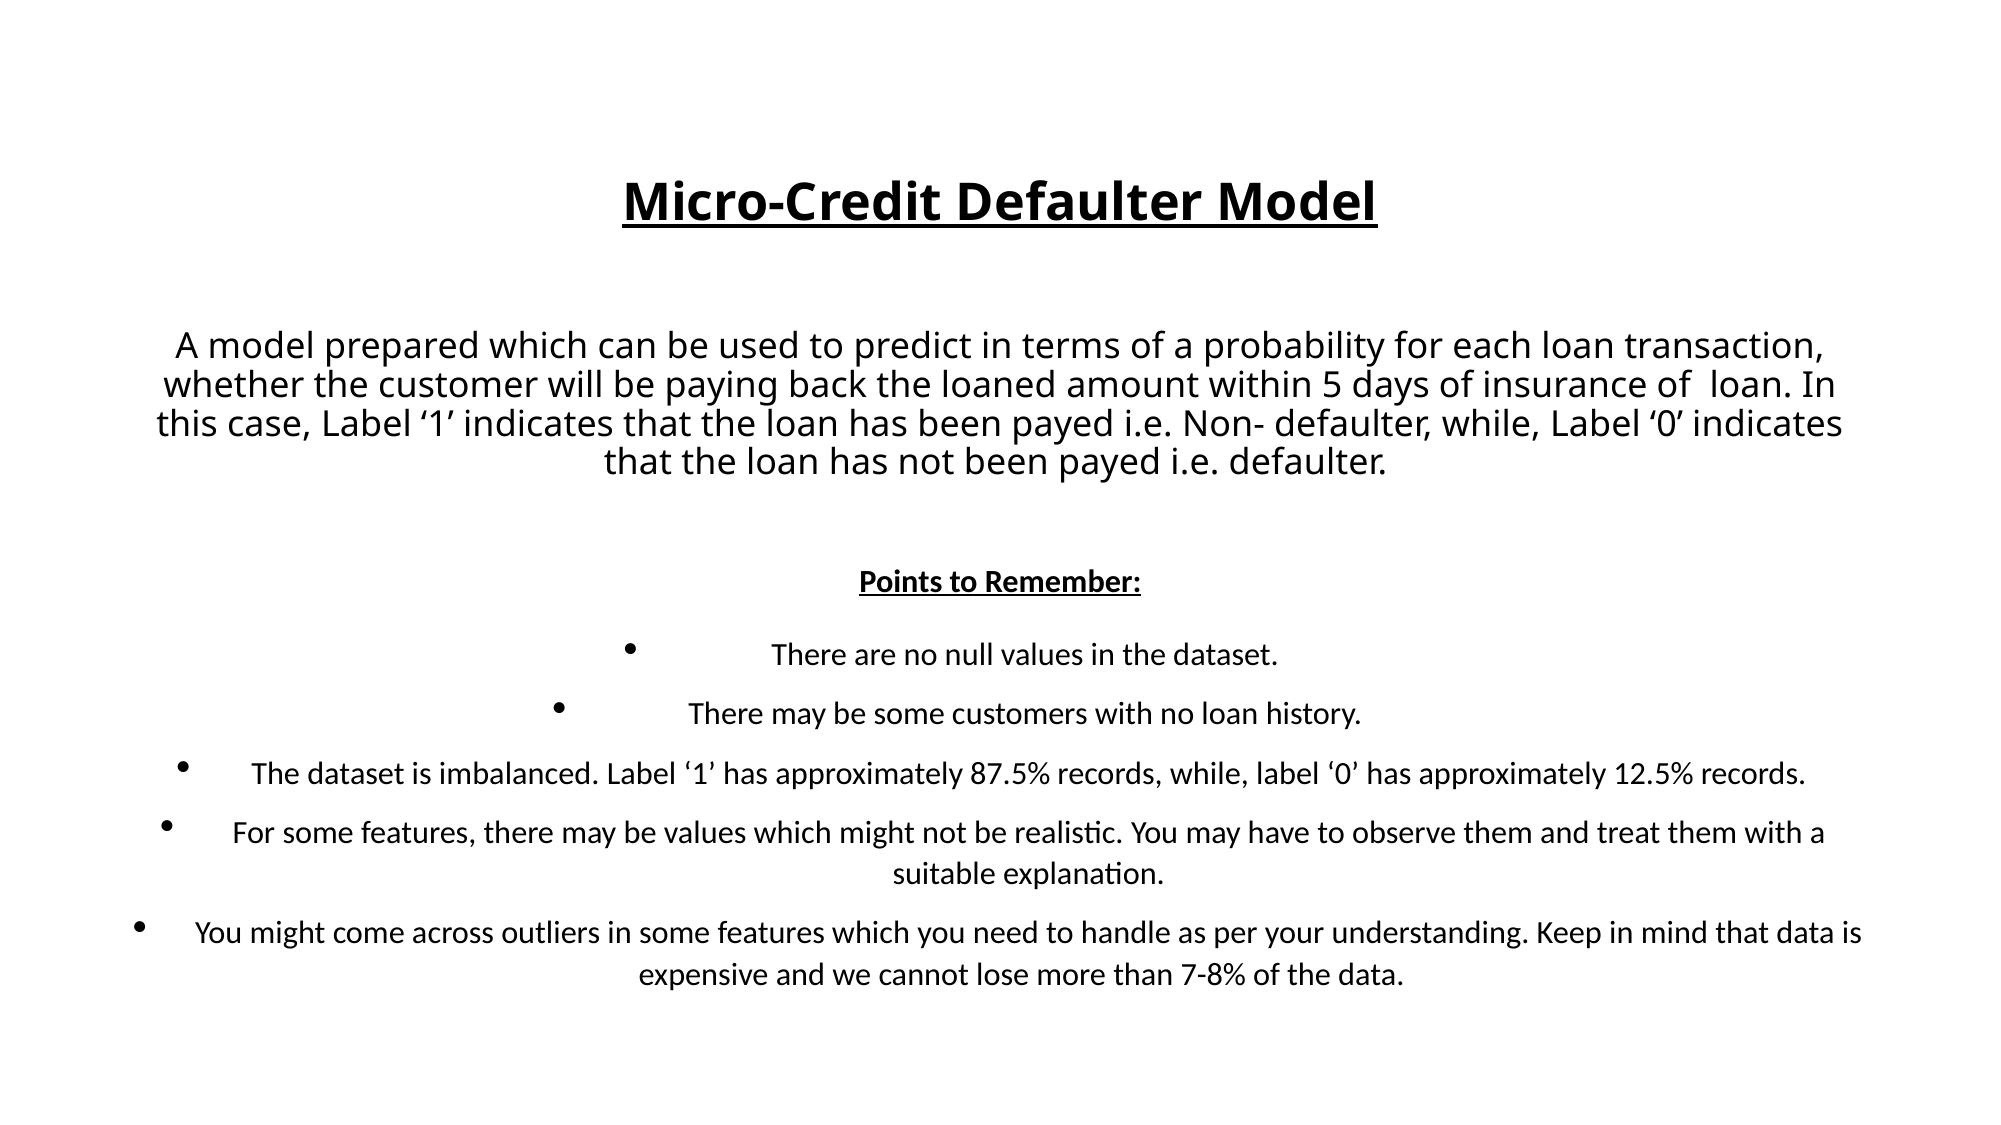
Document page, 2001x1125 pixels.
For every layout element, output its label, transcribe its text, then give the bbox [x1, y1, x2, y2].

subtitle A model prepared which can be used to predict in terms of a probability for each loan transaction, whether the customer will be paying back the loaned amount within 5 days of insurance of loan. In this case, Label ‘1’ indicates that the loan has been payed i.e. Non- defaulter, while, Label ‘0’ indicates that the loan has not been payed i.e. defaulter. Points to Remember: There are no null values in the dataset. There may be some customers with no loan history. The dataset is imbalanced. Label ‘1’ has approximately 87.5% records, while, label ‘0’ has approximately 12.5% records. For some features, there may be values which might not be realistic. You may have to observe them and treat them with a suitable explanation. You might come across outliers in some features which you need to handle as per your understanding. Keep in mind that data is expensive and we cannot lose more than 7-8% of the data. [119, 259, 1882, 1077]
title Micro-Credit Defaulter Model [249, 48, 1750, 259]
